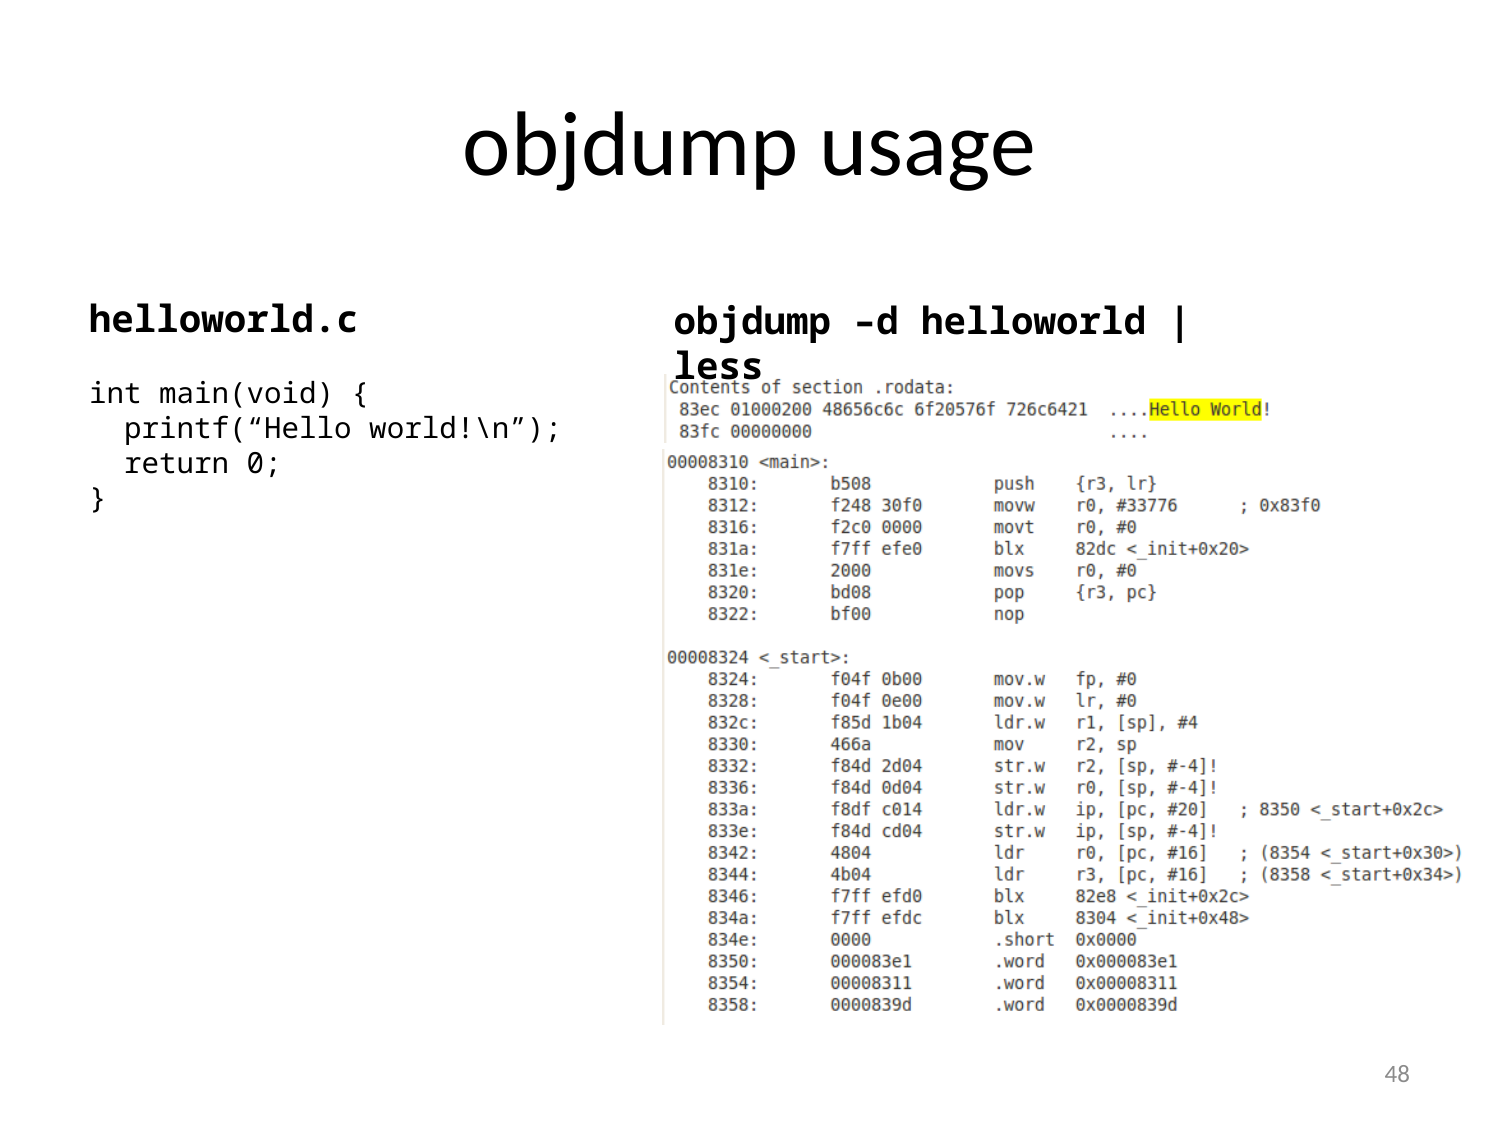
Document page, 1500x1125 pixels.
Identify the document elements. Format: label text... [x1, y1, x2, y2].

picture [664, 374, 1281, 443]
text_box helloworld.c [74, 287, 438, 348]
slide_number 48 [1074, 1042, 1425, 1103]
picture [662, 449, 1500, 1026]
text_box int main(void) { printf(“Hello world!\n”); return 0; } [74, 367, 660, 522]
title objdump usage [75, 45, 1425, 233]
text_box objdump –d helloworld | less [658, 289, 1281, 395]
